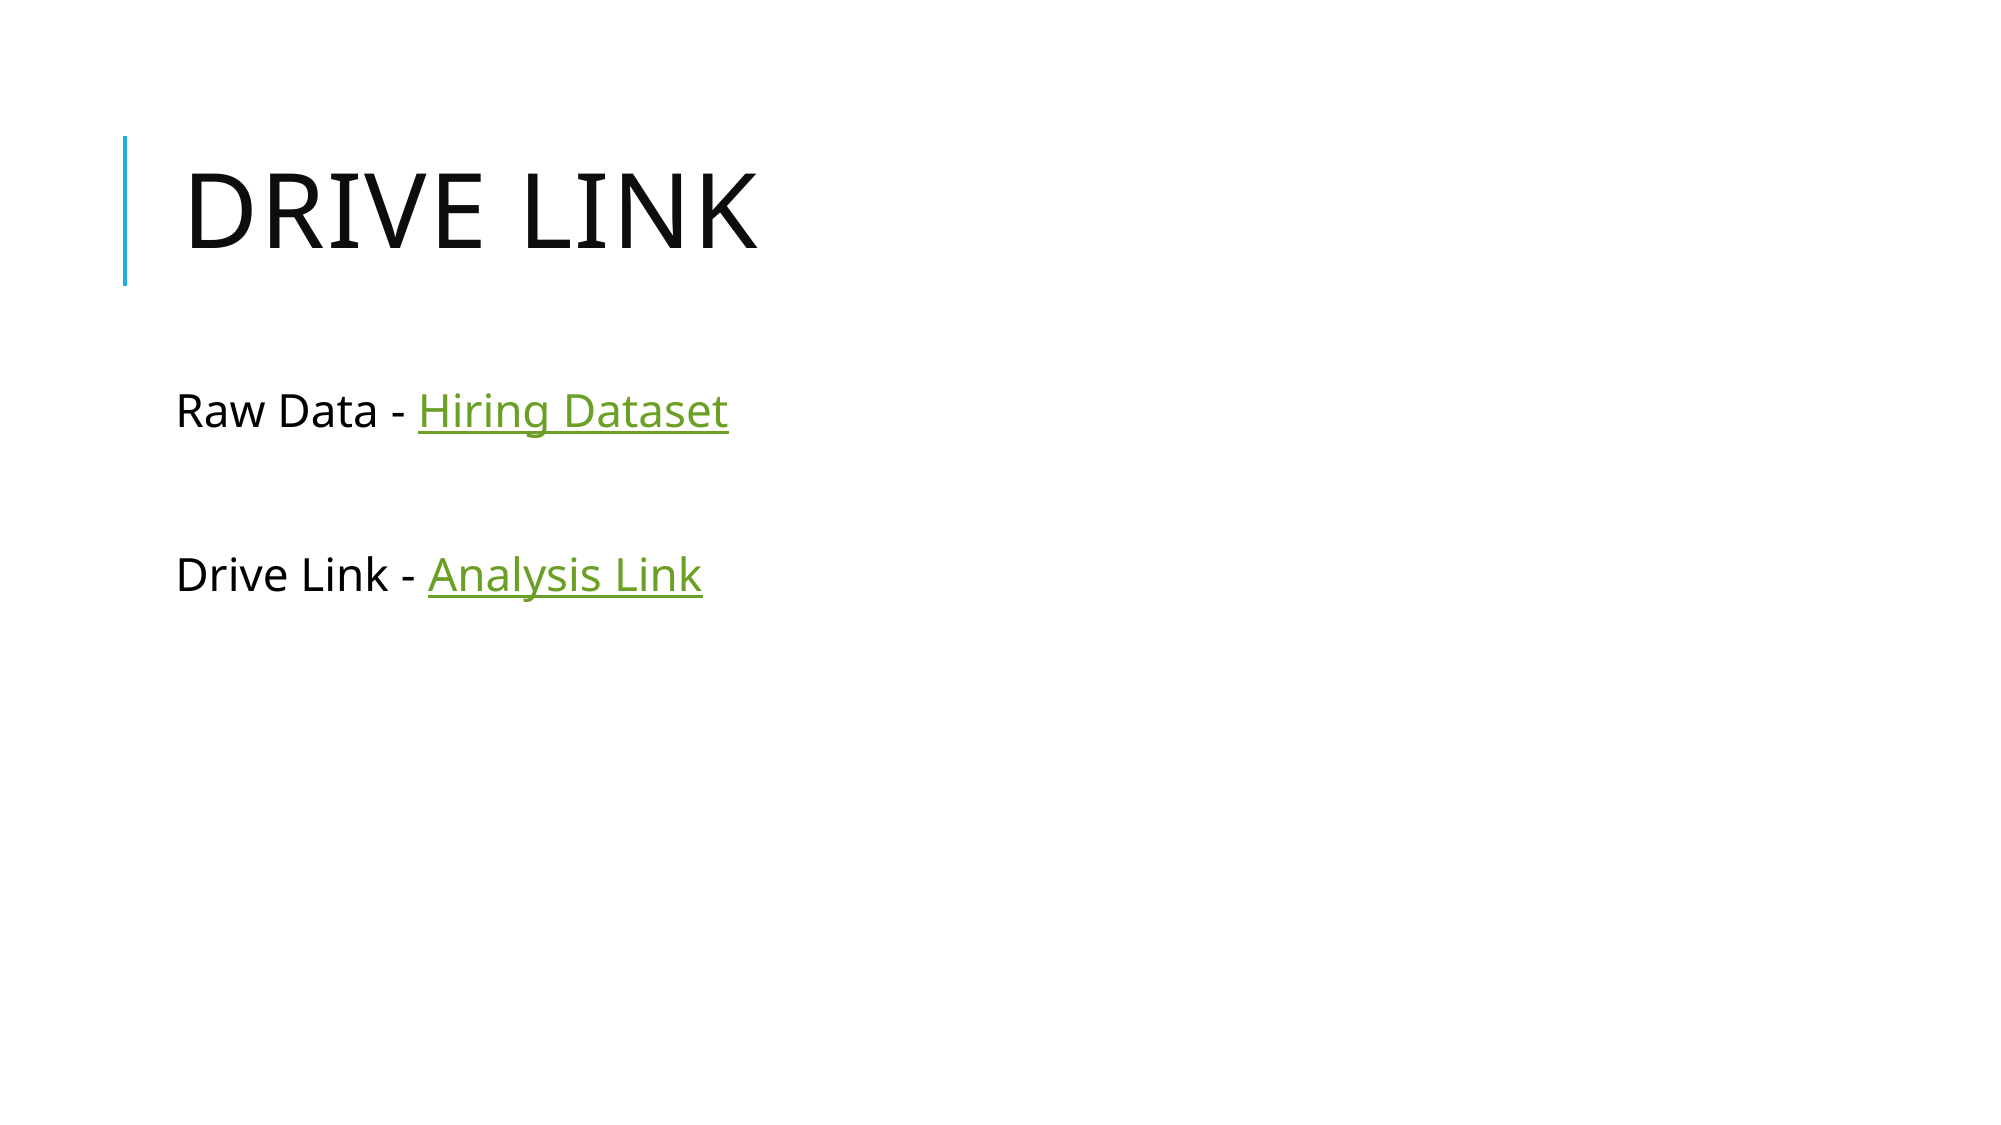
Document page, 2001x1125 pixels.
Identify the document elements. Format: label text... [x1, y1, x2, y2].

list Raw Data - Hiring Dataset Drive Link - Analysis Link [168, 375, 1763, 1035]
title DRIVE Link [168, 96, 1763, 342]
